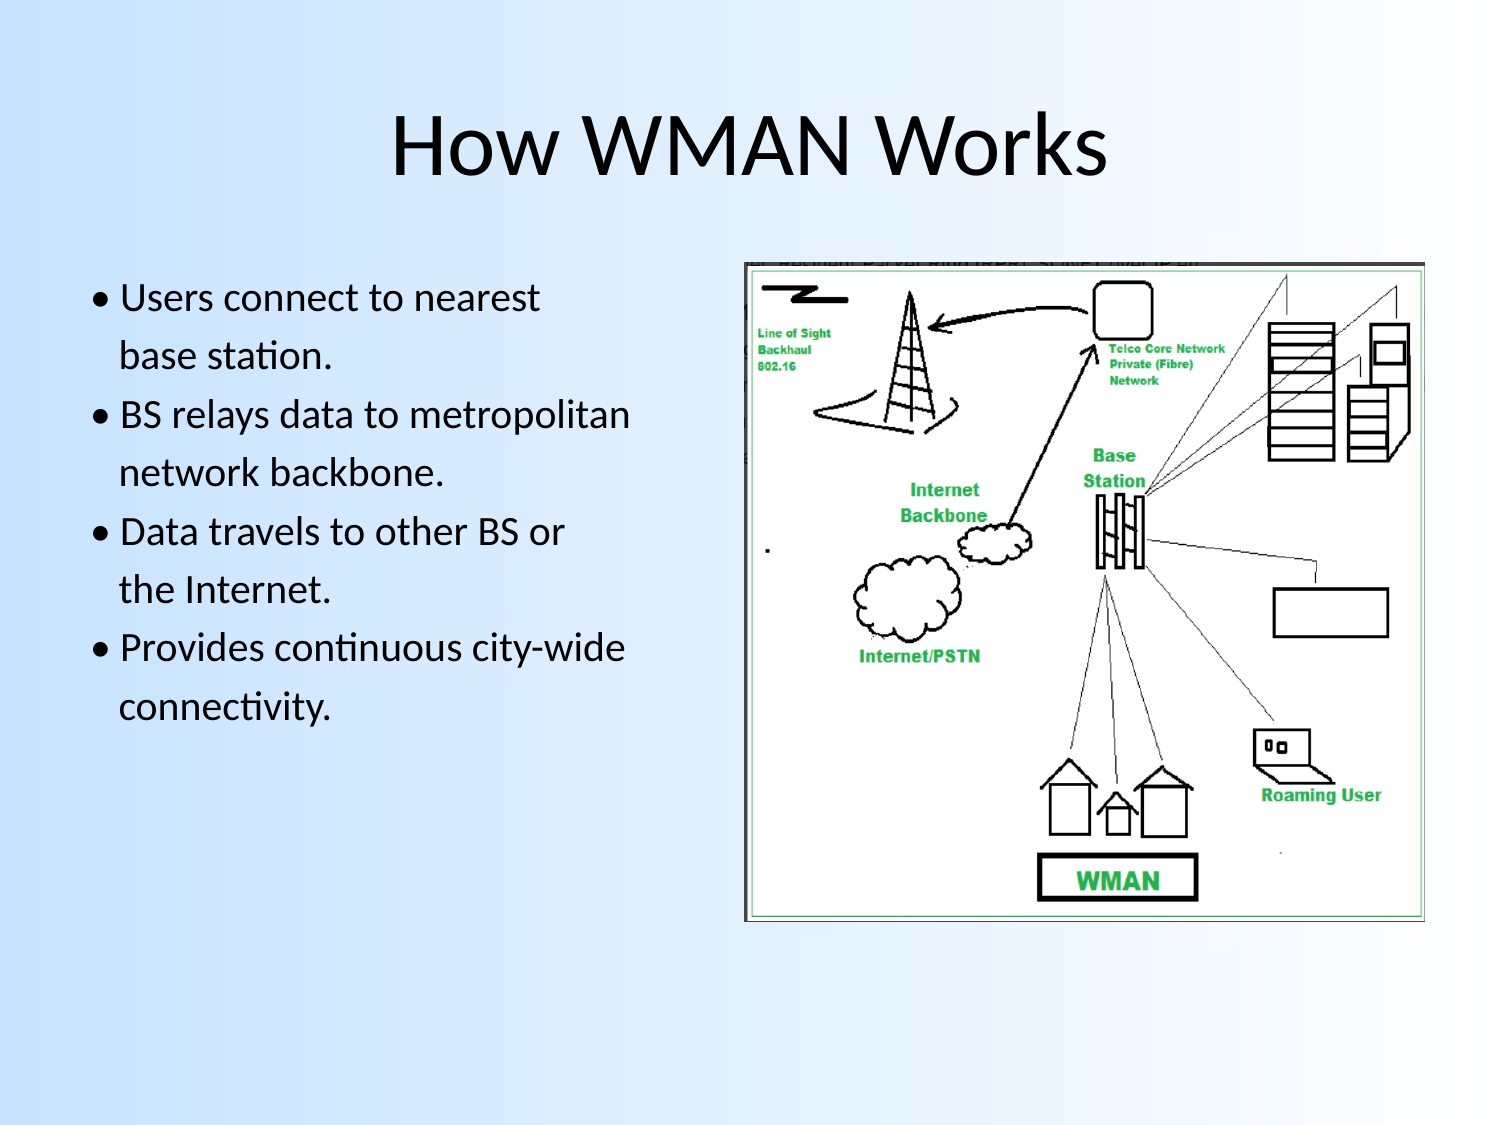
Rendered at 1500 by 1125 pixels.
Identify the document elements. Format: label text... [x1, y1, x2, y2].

picture [743, 262, 1426, 922]
list • Users connect to nearest base station. • BS relays data to metropolitan network backbone. • Data travels to other BS or the Internet. • Provides continuous city-wide connectivity. [75, 262, 1425, 1005]
title How WMAN Works [75, 45, 1425, 233]
